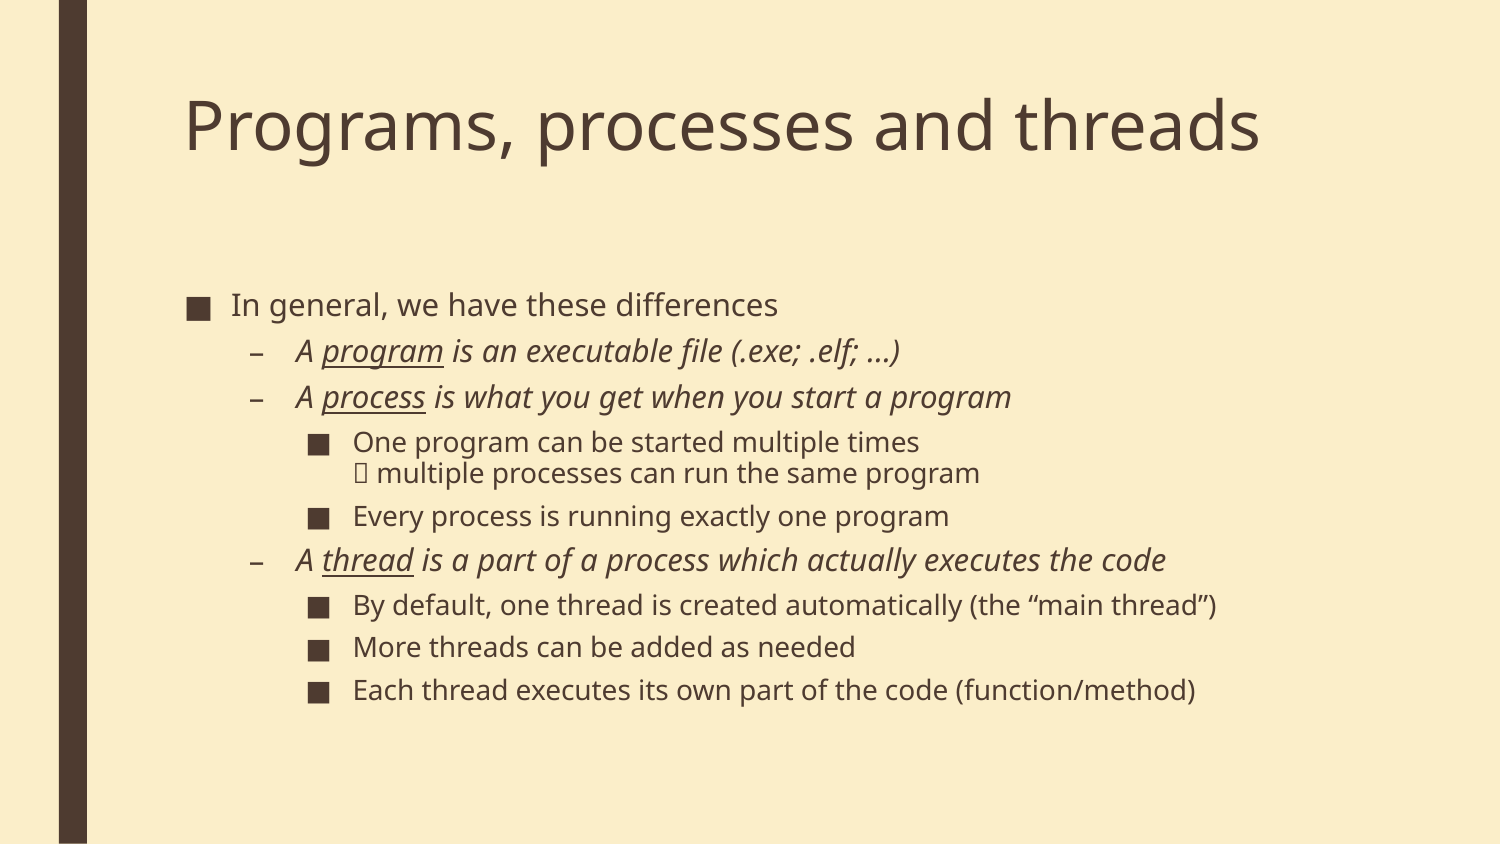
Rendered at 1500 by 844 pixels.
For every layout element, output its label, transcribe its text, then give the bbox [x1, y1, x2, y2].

title Programs, processes and threads [168, 84, 1351, 268]
list In general, we have these differences A program is an executable file (.exe; .elf; …) A process is what you get when you start a program One program can be started multiple times  multiple processes can run the same program Every process is running exactly one program A thread is a part of a process which actually executes the code By default, one thread is created automatically (the “main thread”) More threads can be added as needed Each thread executes its own part of the code (function/method) [168, 281, 1351, 722]
